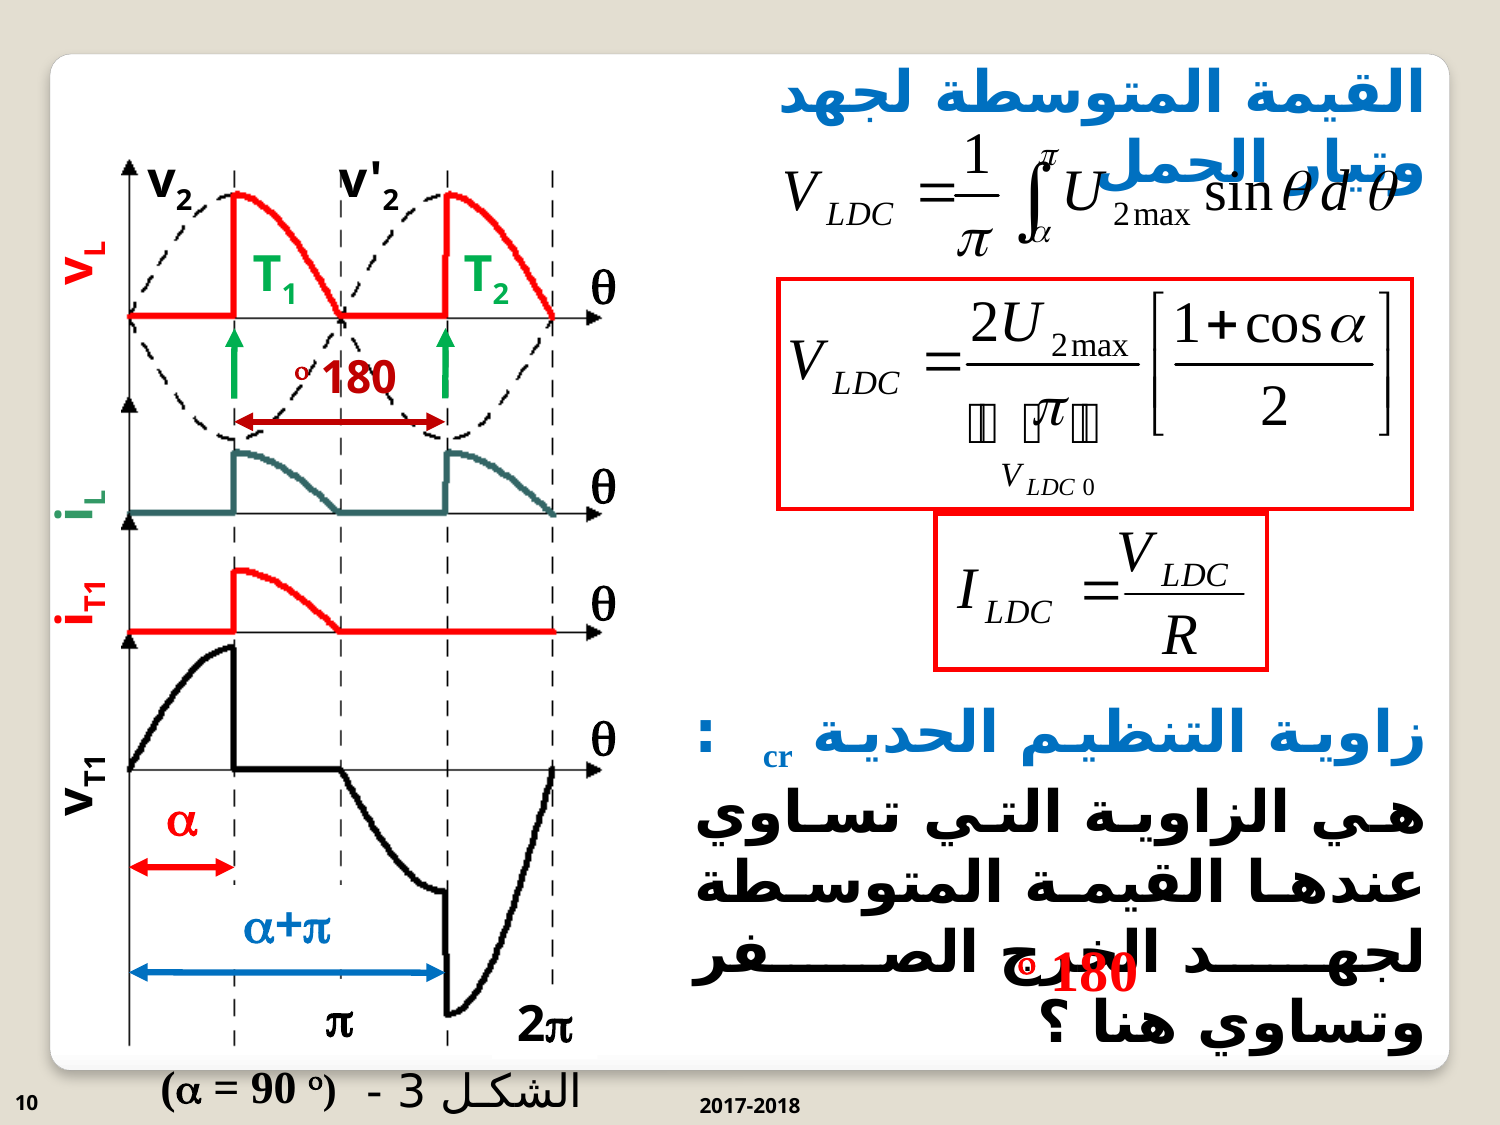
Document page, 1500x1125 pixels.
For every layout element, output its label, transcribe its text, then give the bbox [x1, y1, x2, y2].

slide_number 2017-2018 [651, 1065, 938, 1125]
slide_number 10 [0, 1065, 27, 1125]
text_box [780, 280, 1411, 507]
text_box 180  [949, 925, 1207, 1011]
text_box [34, 140, 645, 1125]
text_box زاوية التنظيم الحدية cr: هي الزاوية التي تساوي عندها القيمة المتوسطة لجهد الخرج الصفر وتساوي هنا ؟ [679, 686, 1442, 1062]
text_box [784, 116, 1411, 270]
text_box القيمة المتوسطة لجهد وتيار الحمل [703, 46, 1442, 202]
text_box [937, 515, 1265, 668]
